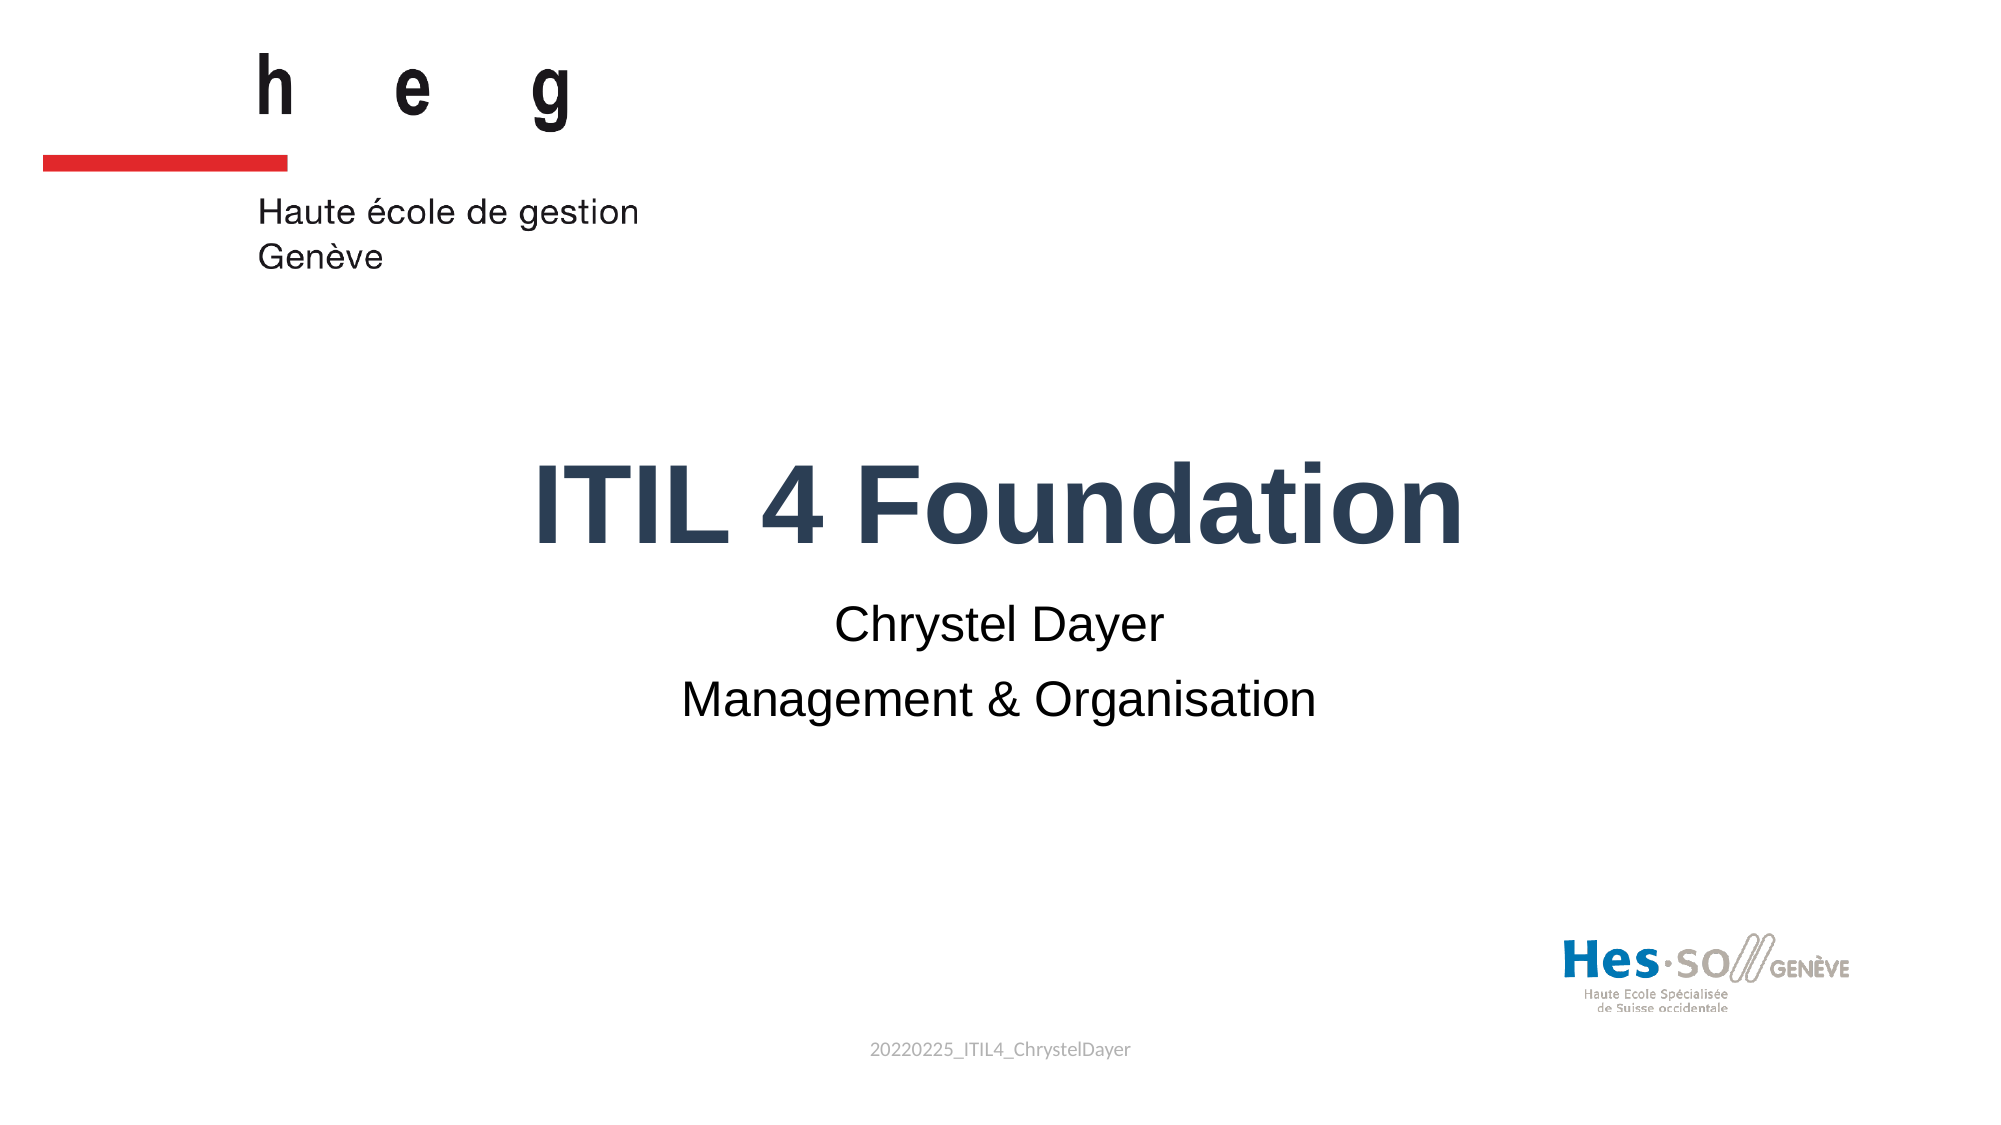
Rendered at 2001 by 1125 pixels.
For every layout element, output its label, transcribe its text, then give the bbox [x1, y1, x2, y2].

picture [43, 53, 637, 269]
subtitle Chrystel Dayer Management & Organisation [249, 590, 1750, 863]
picture [1564, 933, 1849, 1012]
footer 20220225_ITIL4_ChrystelDayer [131, 1021, 1869, 1074]
title ITIL 4 Foundation [249, 354, 1750, 576]
